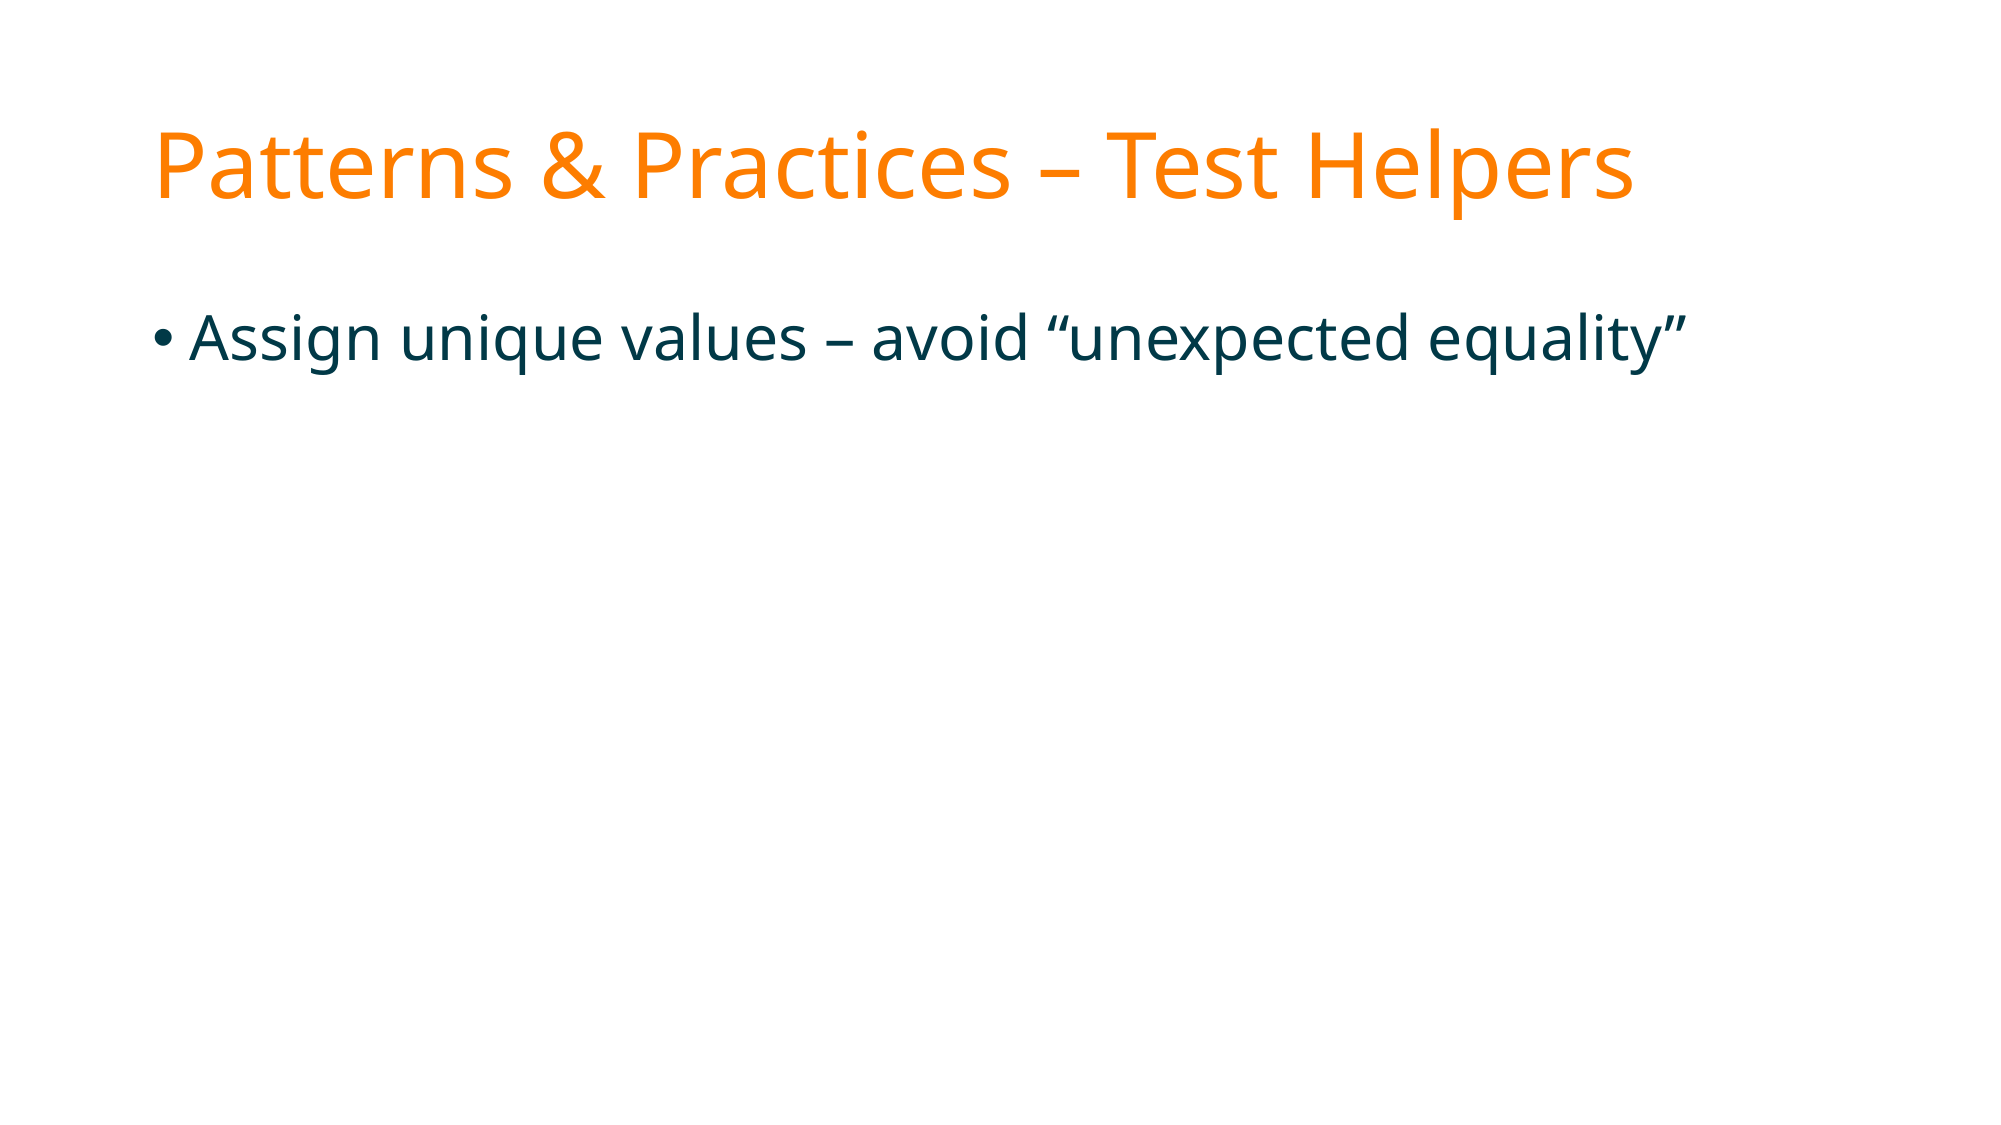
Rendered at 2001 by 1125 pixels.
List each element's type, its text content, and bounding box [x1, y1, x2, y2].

list Assign unique values – avoid “unexpected equality” [137, 299, 1863, 1014]
title Patterns & Practices – Test Helpers [137, 59, 1863, 278]
